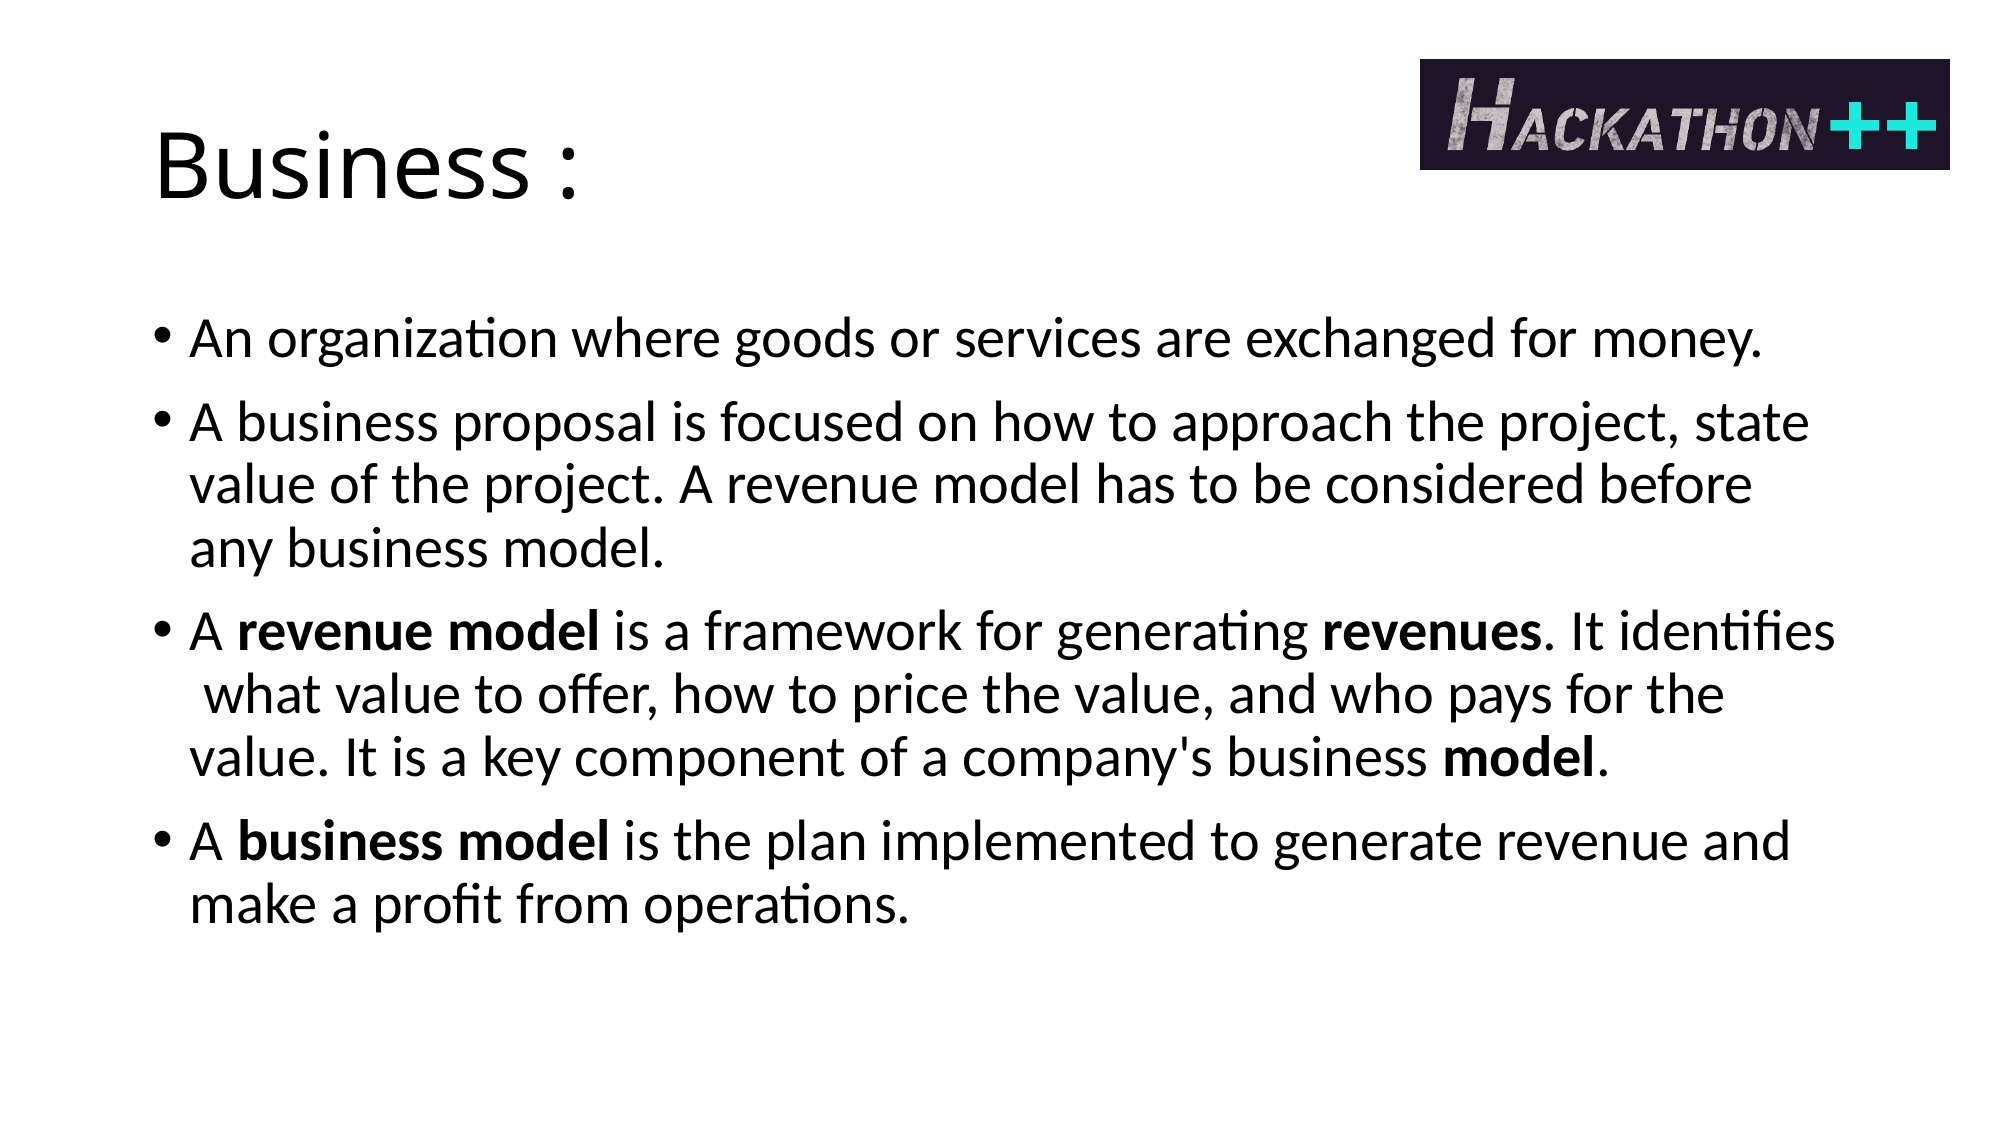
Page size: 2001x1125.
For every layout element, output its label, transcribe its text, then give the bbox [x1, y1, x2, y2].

list An organization where goods or services are exchanged for money. A business proposal is focused on how to approach the project, state value of the project. A revenue model has to be considered before any business model. A revenue model is a framework for generating revenues. It identifies what value to offer, how to price the value, and who pays for the value. It is a key component of a company's business model. A business model is the plan implemented to generate revenue and make a profit from operations. [137, 299, 1863, 1014]
title Business : [137, 59, 1863, 278]
picture [1420, 59, 1950, 170]
